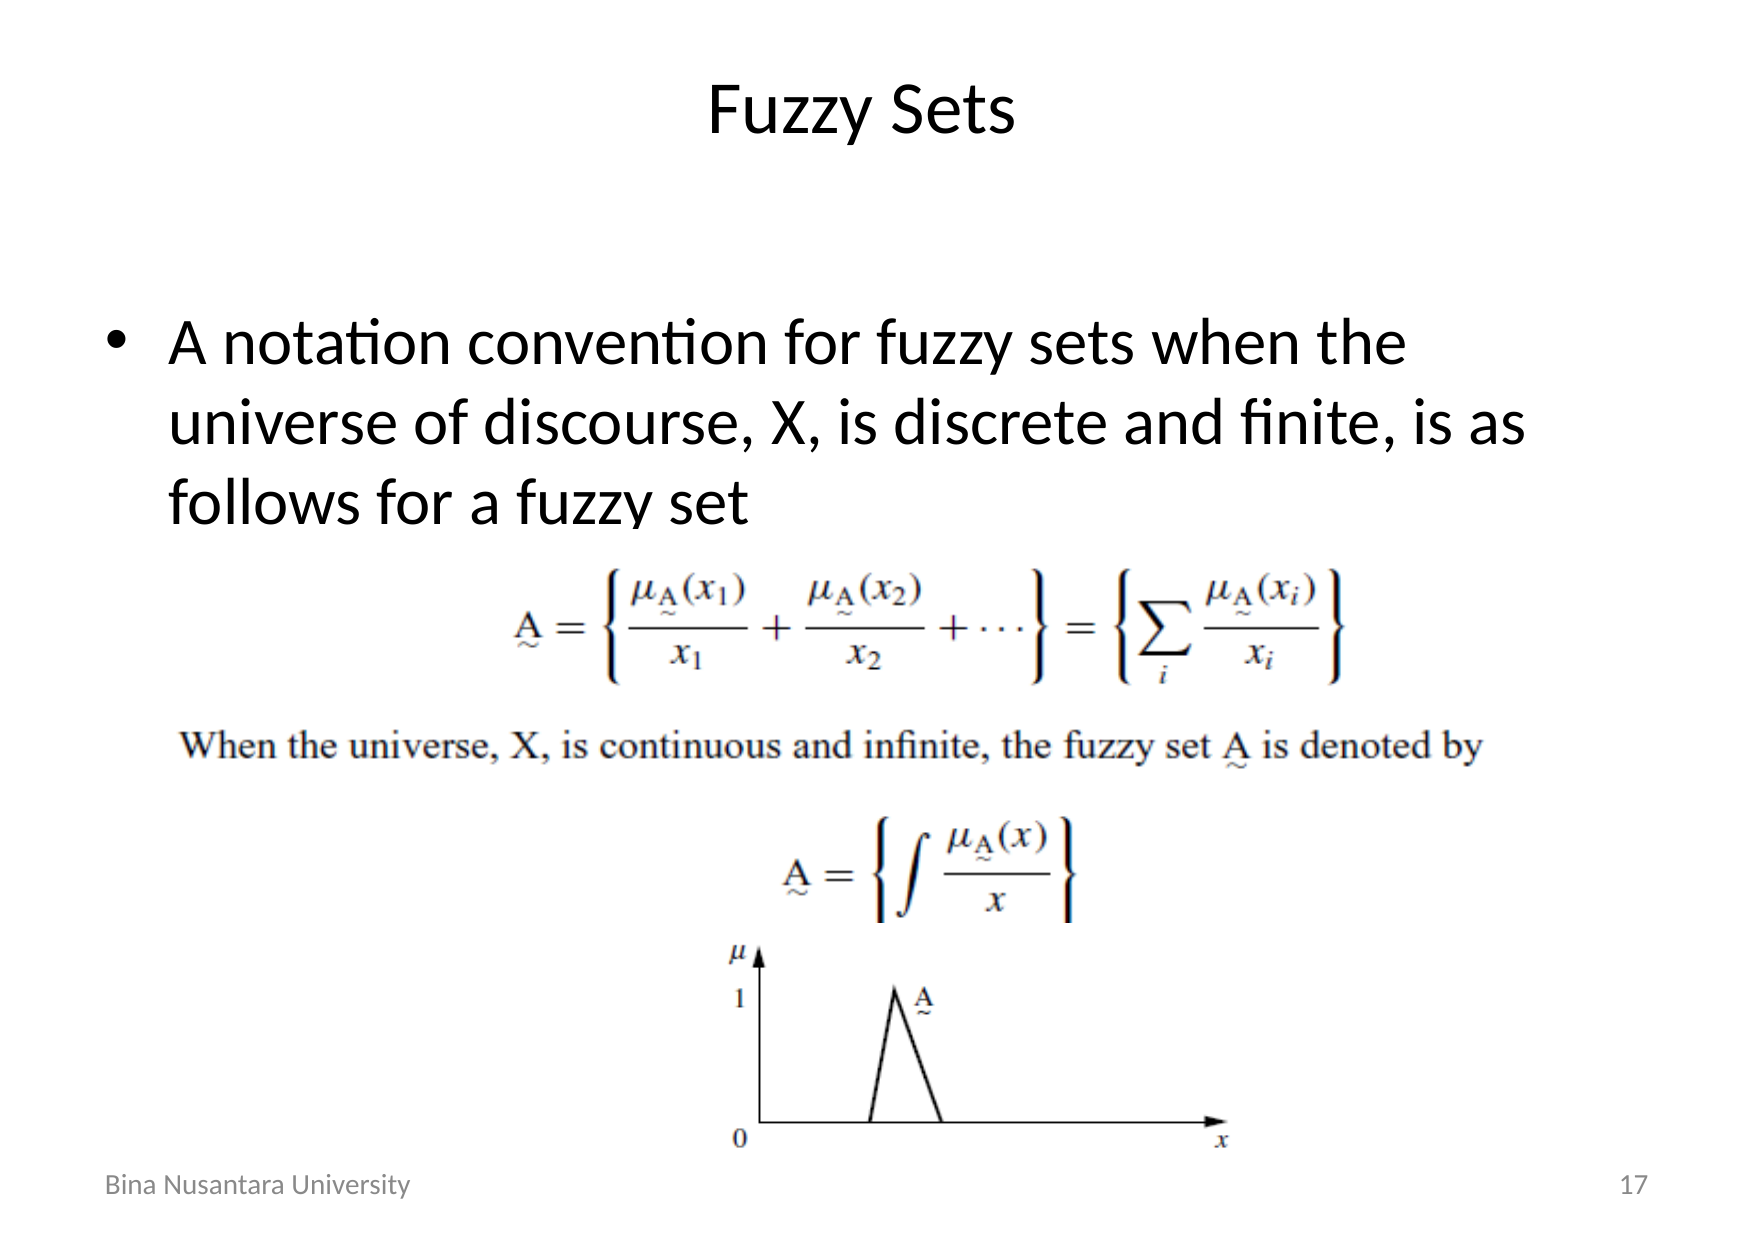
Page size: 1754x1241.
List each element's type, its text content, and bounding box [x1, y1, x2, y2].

picture [174, 528, 1506, 1160]
list A notation convention for fuzzy sets when the universe of discourse, X, is discrete and finite, is as follows for a fuzzy set [87, 289, 1666, 1109]
text_box Fuzzy Sets [73, 0, 1652, 207]
slide_number Bina Nusantara University [87, 1149, 497, 1216]
slide_number 17 [1256, 1149, 1666, 1216]
